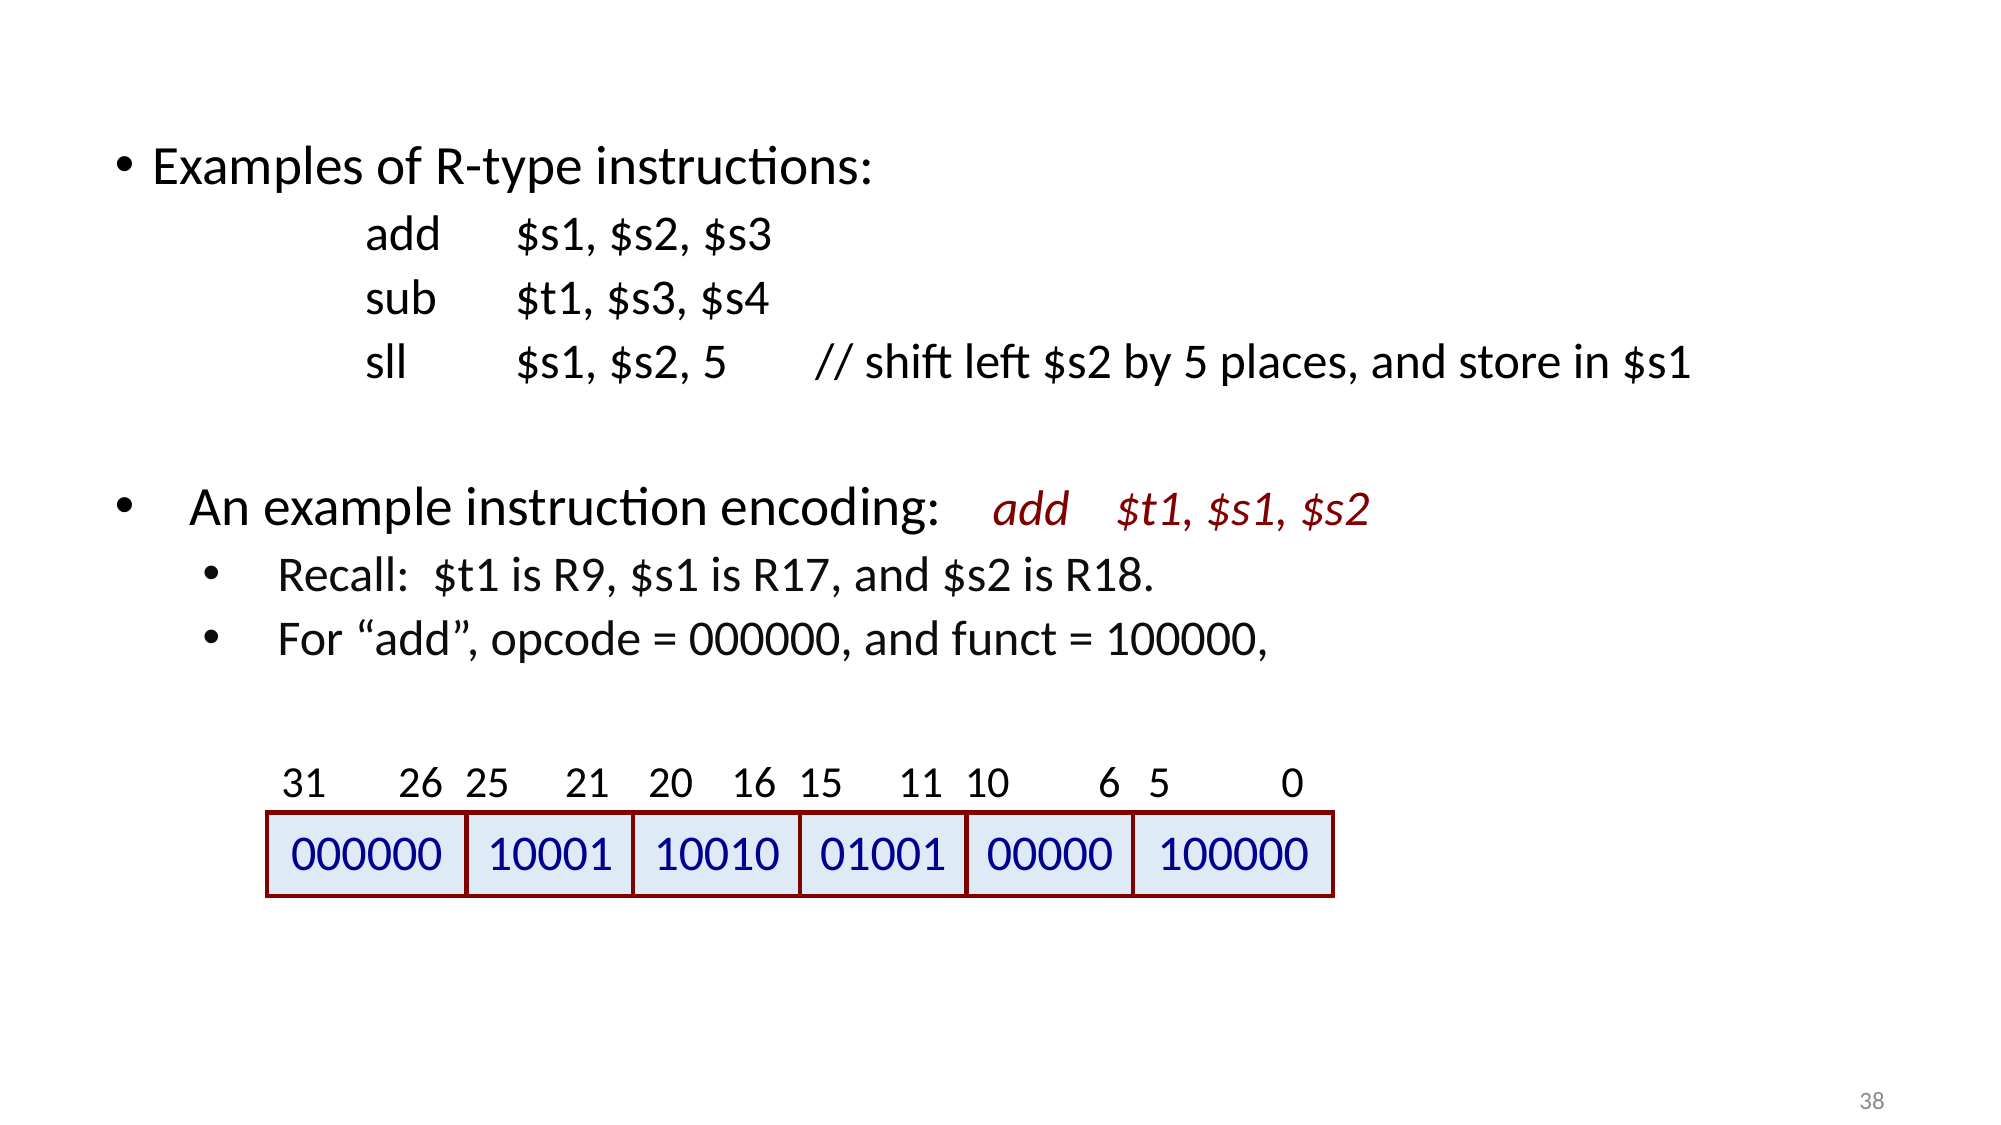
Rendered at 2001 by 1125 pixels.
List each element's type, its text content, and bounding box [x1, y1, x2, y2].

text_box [266, 745, 1350, 896]
slide_number 38 [1433, 1069, 1900, 1125]
list Examples of R-type instructions: add $s1, $s2, $s3 sub $t1, $s3, $s4 sll $s1, $s2, 5 // shift left $s2 by 5 places, and store in $s1 An example instruction encoding: add $t1, $s1, $s2 Recall: $t1 is R9, $s1 is R17, and $s2 is R18. For “add”, opcode = 000000, and funct = 100000, [99, 129, 1900, 1005]
